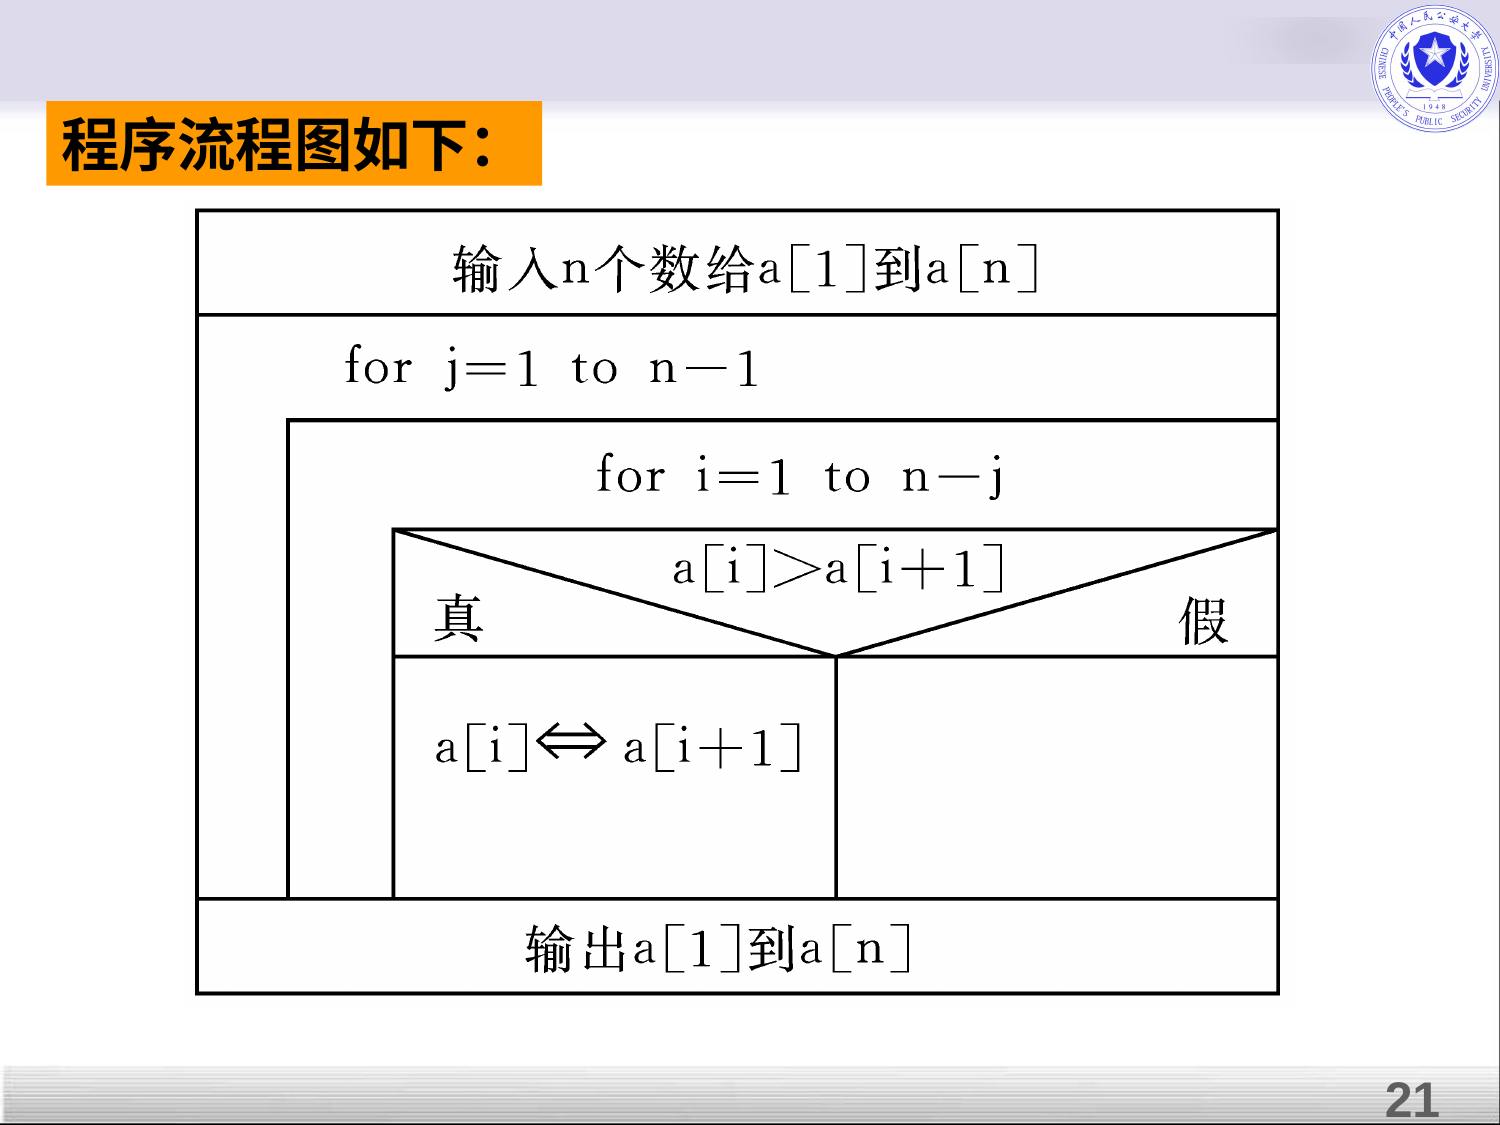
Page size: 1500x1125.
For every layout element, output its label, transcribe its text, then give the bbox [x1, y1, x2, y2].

picture [0, 101, 1500, 1125]
text_box 程序流程图如下： [46, 101, 543, 186]
picture [1371, 5, 1499, 132]
